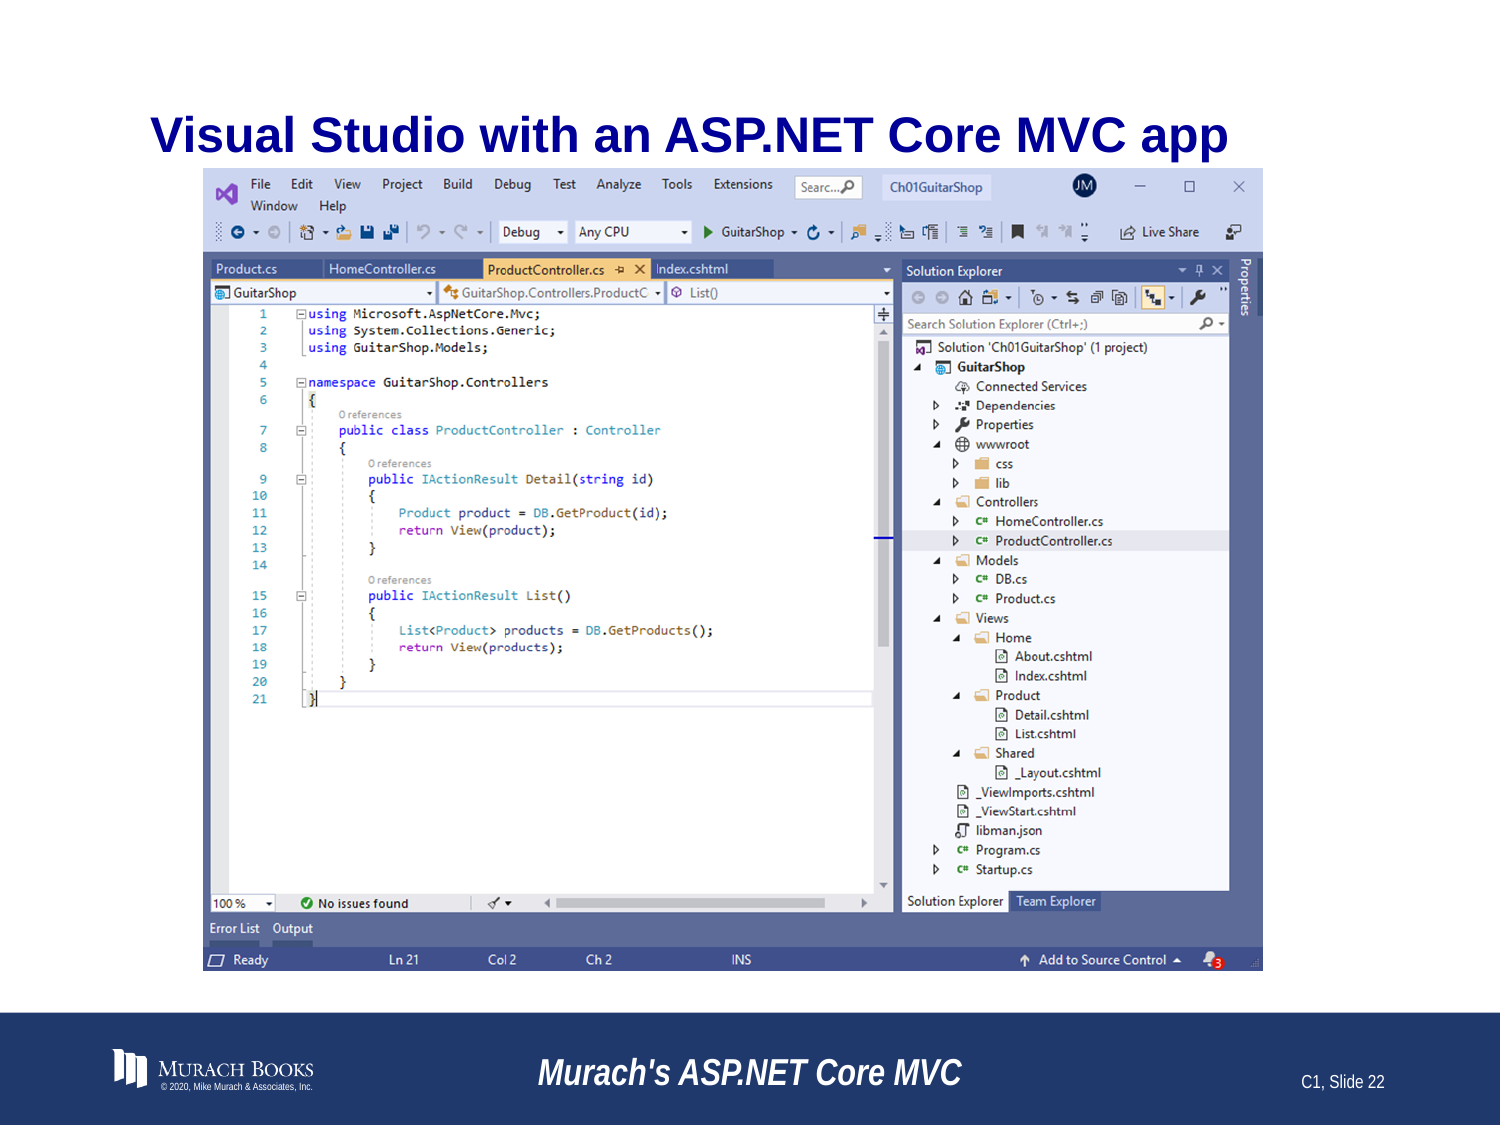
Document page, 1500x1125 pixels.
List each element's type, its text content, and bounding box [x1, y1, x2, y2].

slide_number C1, Slide 22 [1087, 1025, 1400, 1100]
title Visual Studio with an ASP.NET Core MVC app [150, 102, 1350, 164]
slide_number Murach's ASP.NET Core MVC [463, 1025, 1050, 1100]
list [203, 168, 1263, 971]
footer © 2020, Mike Murach & Associates, Inc. [12, 1025, 463, 1100]
